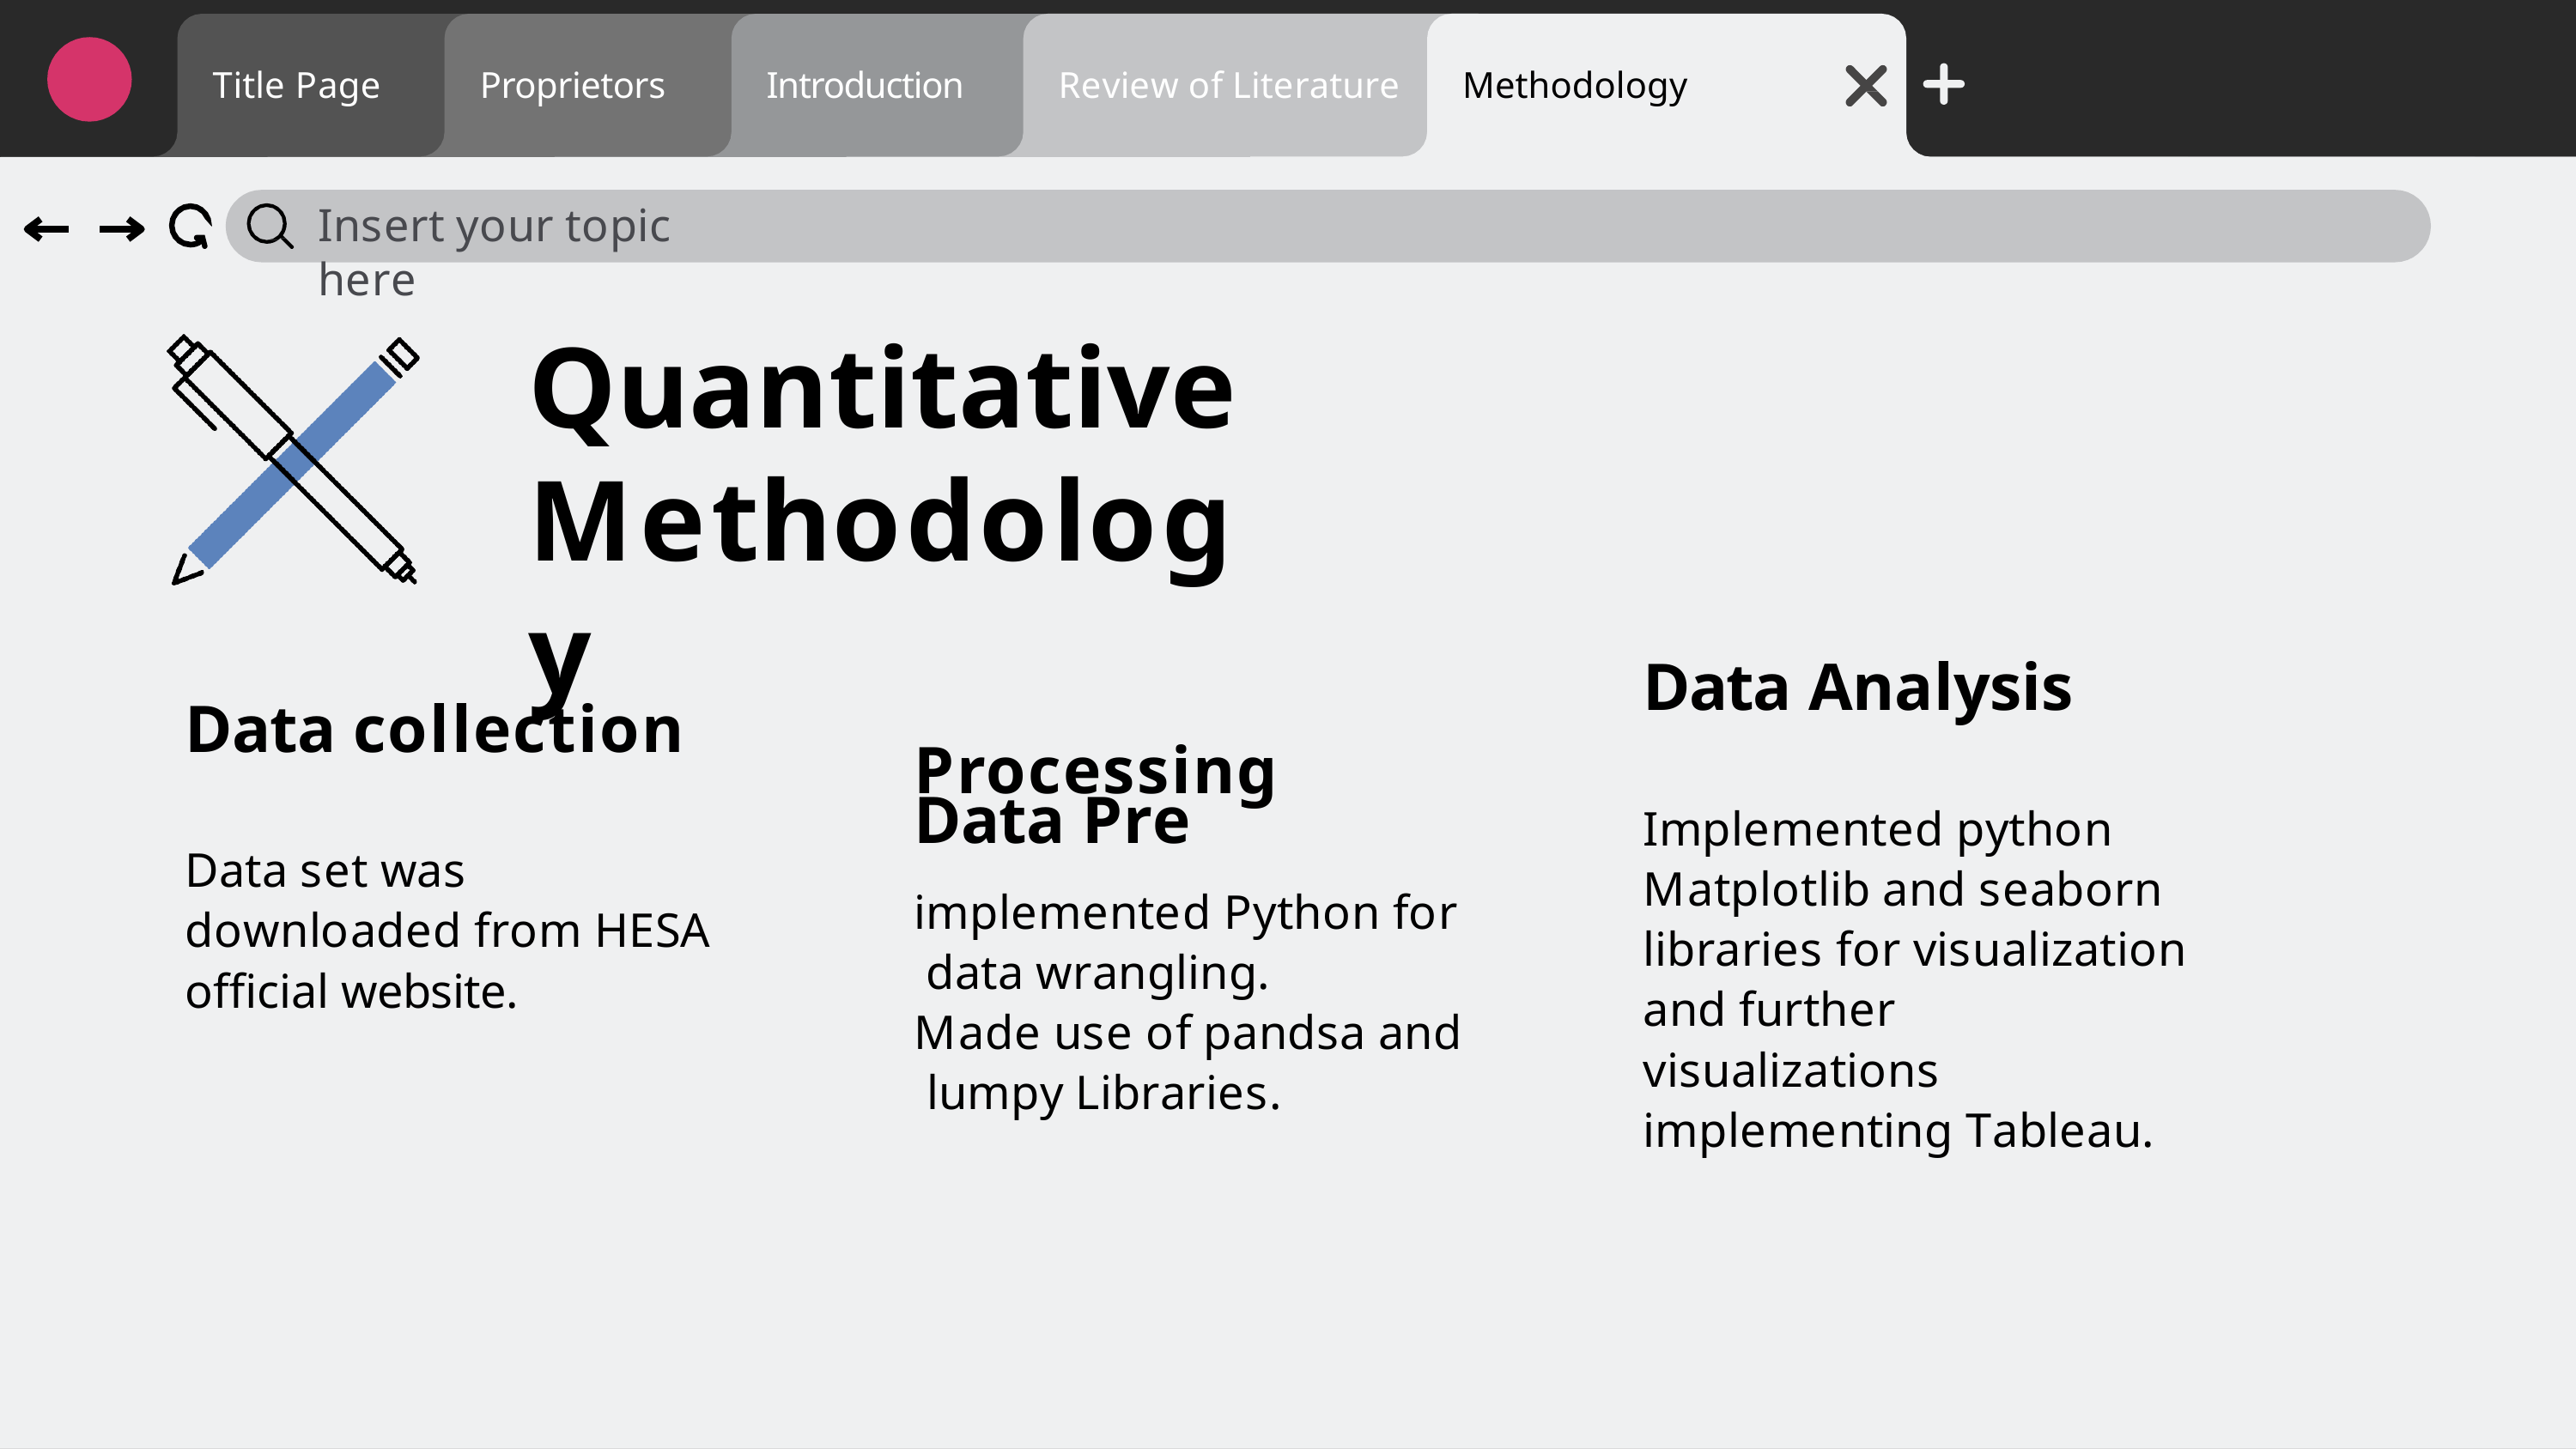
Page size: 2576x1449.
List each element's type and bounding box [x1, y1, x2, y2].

text_box [167, 64, 1887, 586]
text_box [0, 13, 2576, 1449]
